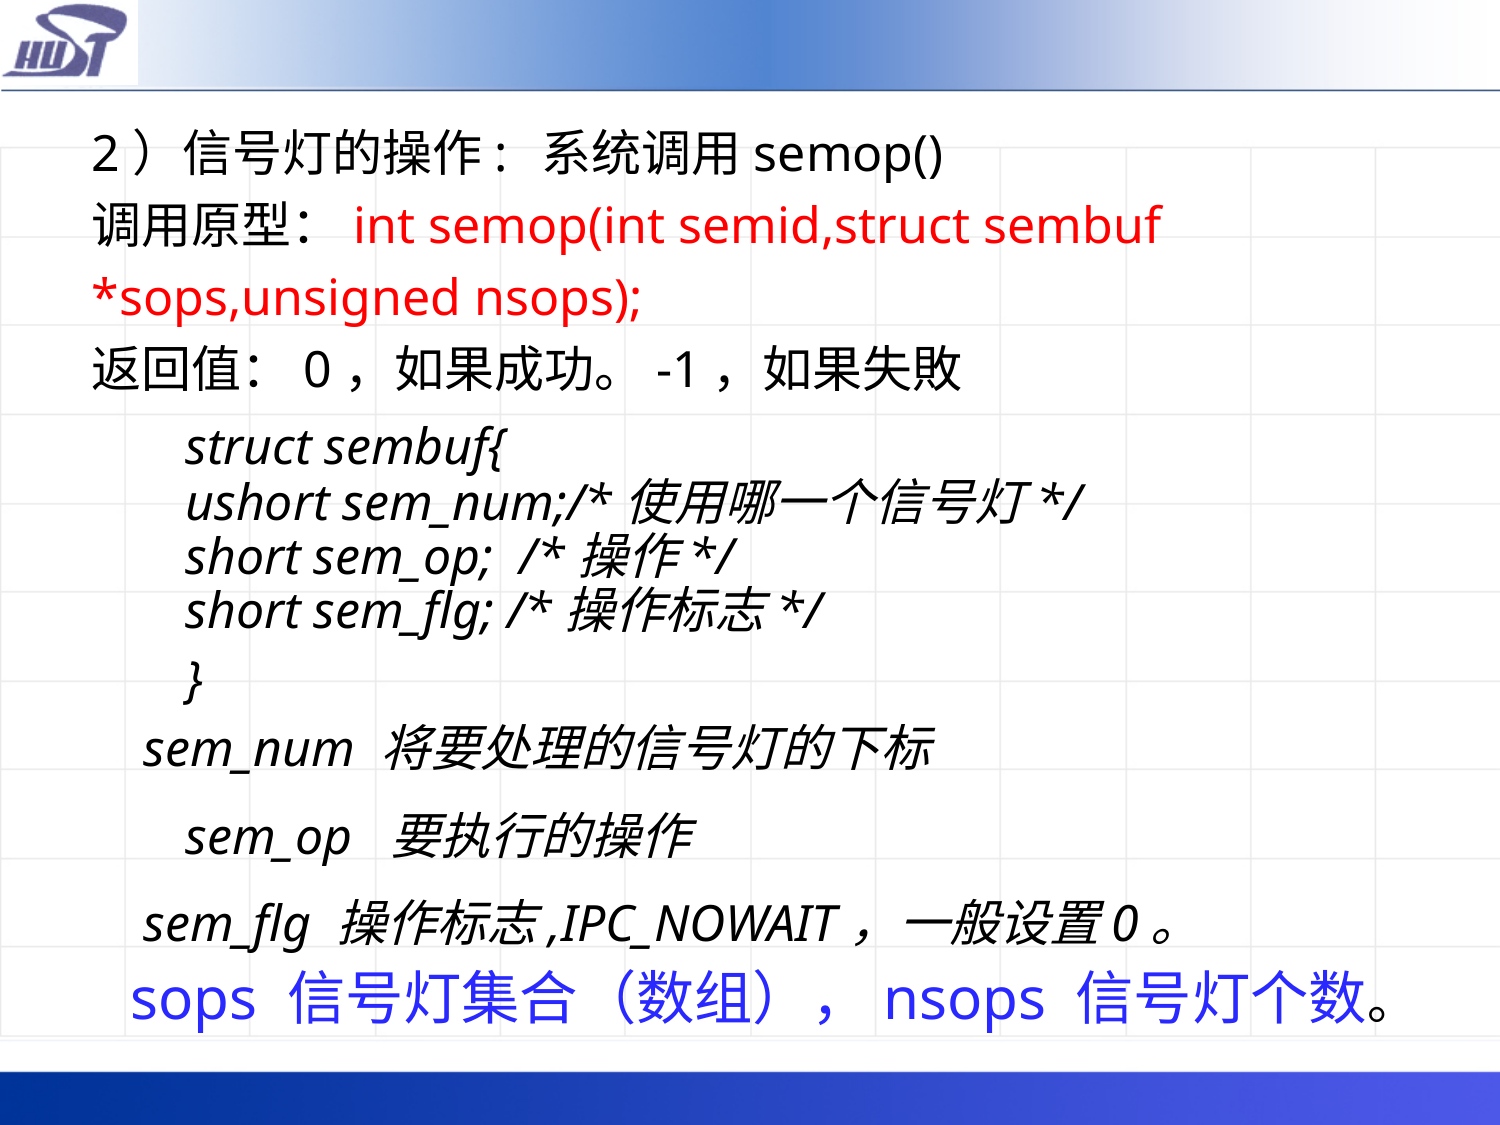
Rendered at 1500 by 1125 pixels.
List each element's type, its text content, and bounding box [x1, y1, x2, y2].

list 2）信号灯的操作: 系统调用semop() 调用原型：int semop(int semid,struct sembuf *sops,unsigned nsops); 返回值：0，如果成功。-1，如果失敗 struct sembuf{ ushort sem_num;/*使用哪一个信号灯*/ short sem_op; /*操作*/ short sem_flg; /*操作标志*/ } sem_num 将要处理的信号灯的下标 sem_op 要执行的操作 sem_flg 操作标志,IPC_NOWAIT，一般设置0。 sops 信号灯集合（数组），nsops 信号灯个数。 [76, 101, 1471, 1120]
picture [0, 0, 1500, 1125]
